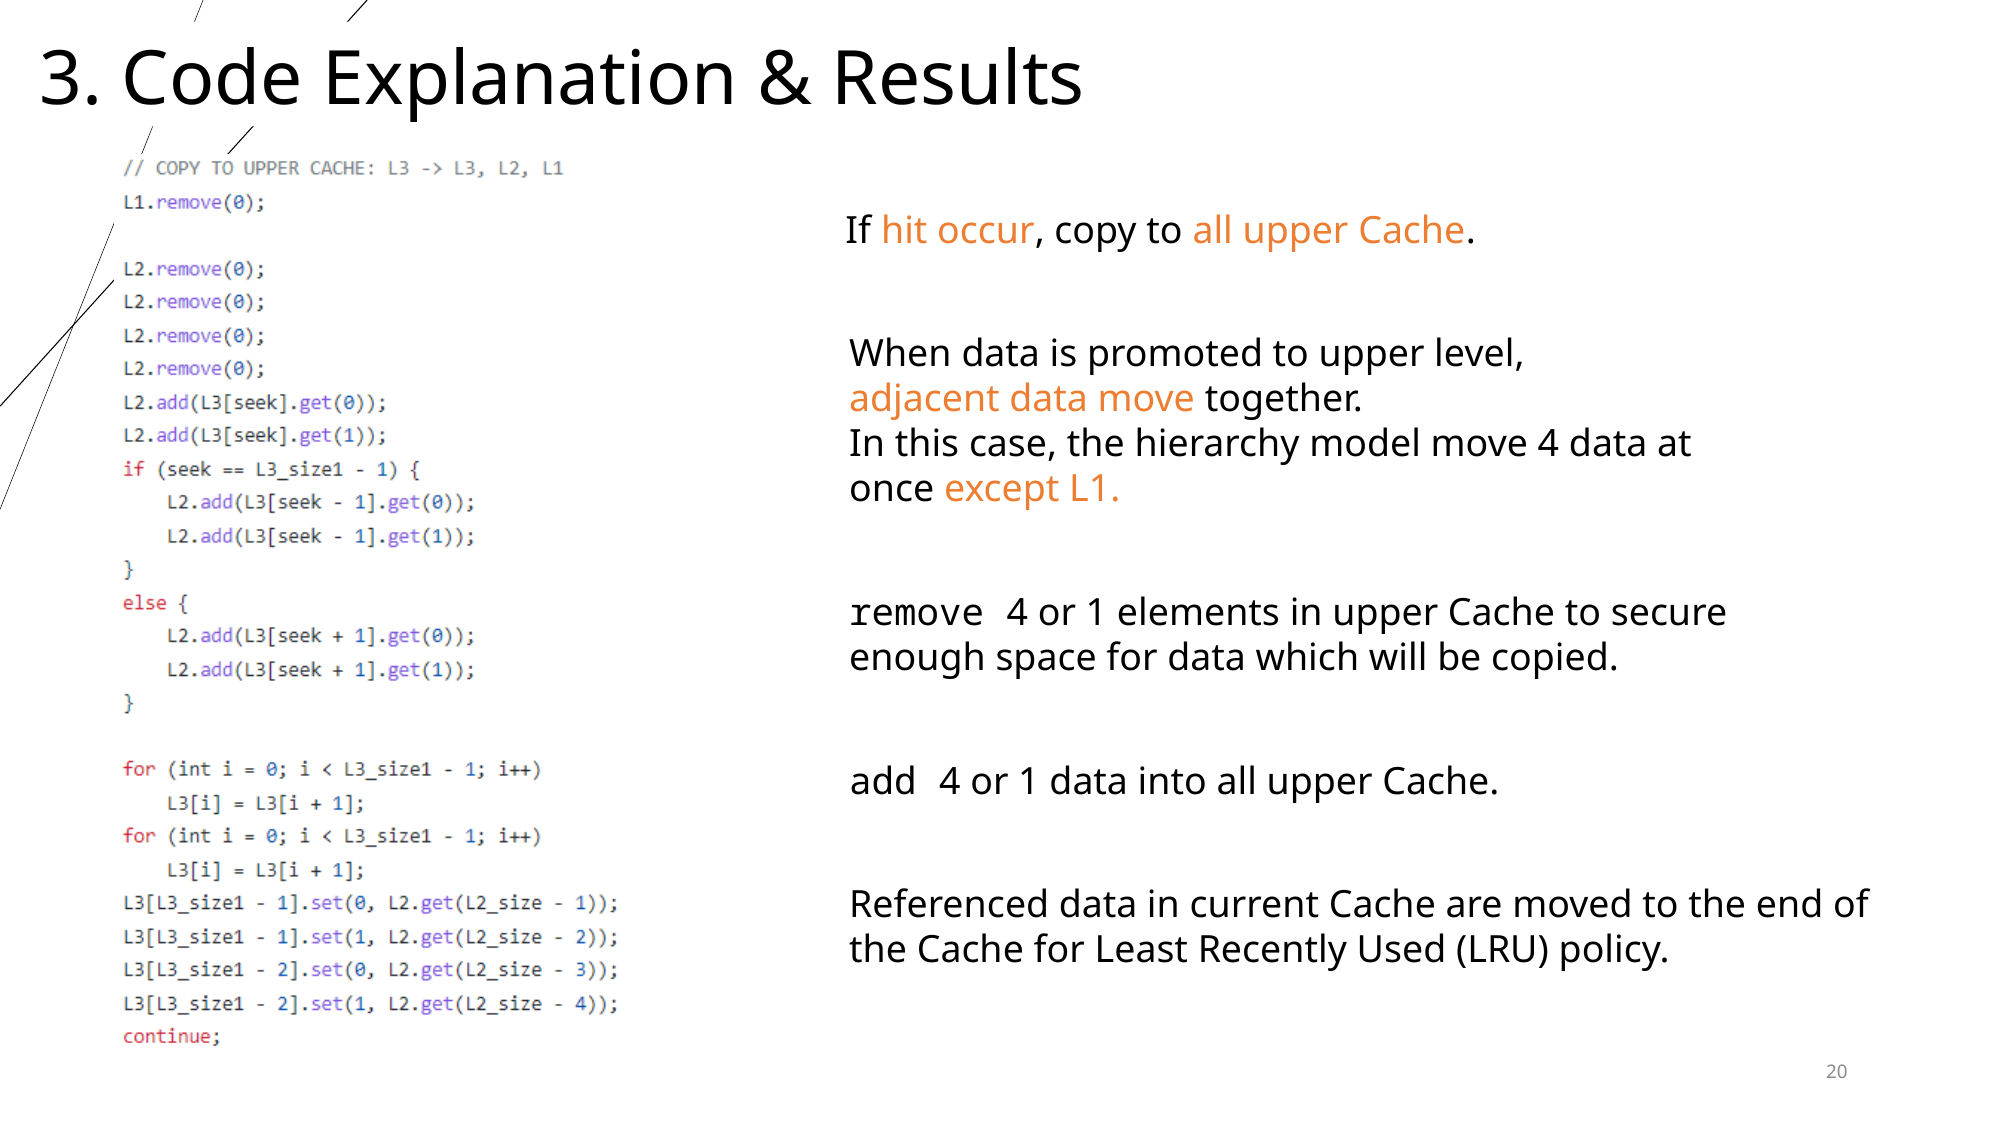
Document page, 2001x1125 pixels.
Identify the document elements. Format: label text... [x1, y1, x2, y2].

slide_number 20 [1412, 1042, 1863, 1103]
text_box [834, 198, 1886, 979]
text_box 3. Code Explanation & Results [24, 21, 1101, 127]
picture [114, 154, 631, 1049]
